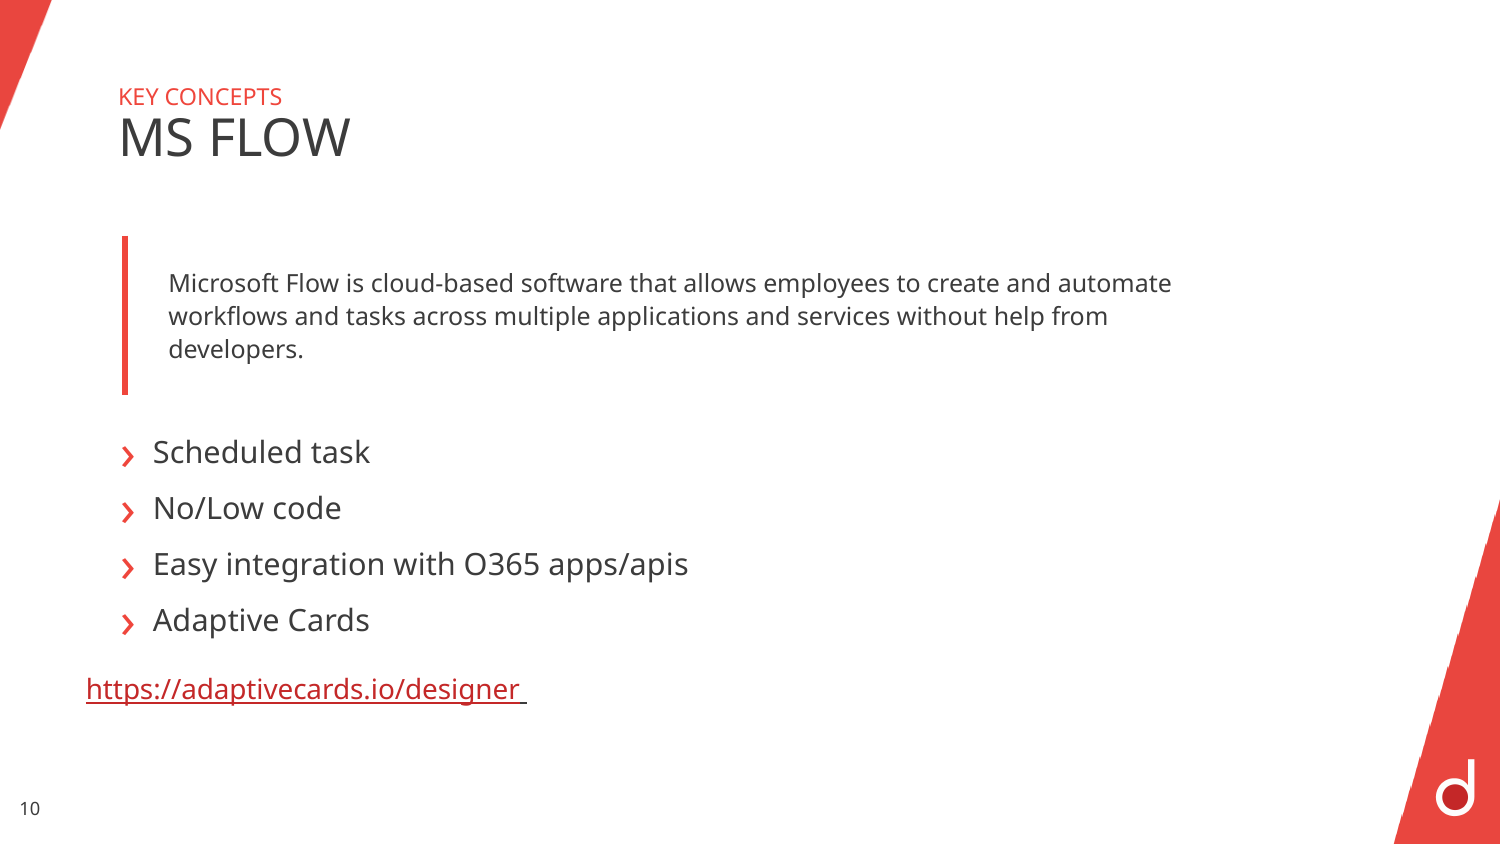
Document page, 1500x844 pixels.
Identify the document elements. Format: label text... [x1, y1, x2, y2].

title KEY CONCEPTS MS FLOW [103, 44, 1235, 208]
picture [1393, 488, 1500, 844]
picture [0, 0, 53, 132]
slide_number 10 [4, 787, 342, 833]
text_box Scheduled task No/Low code Easy integration with O365 apps/apis Adaptive Cards [105, 421, 1260, 799]
list Microsoft Flow is cloud-based software that allows employees to create and automate workflows and tasks across multiple applications and services without help from developers. [153, 224, 1235, 421]
text_box https://adaptivecards.io/designer [71, 664, 550, 718]
